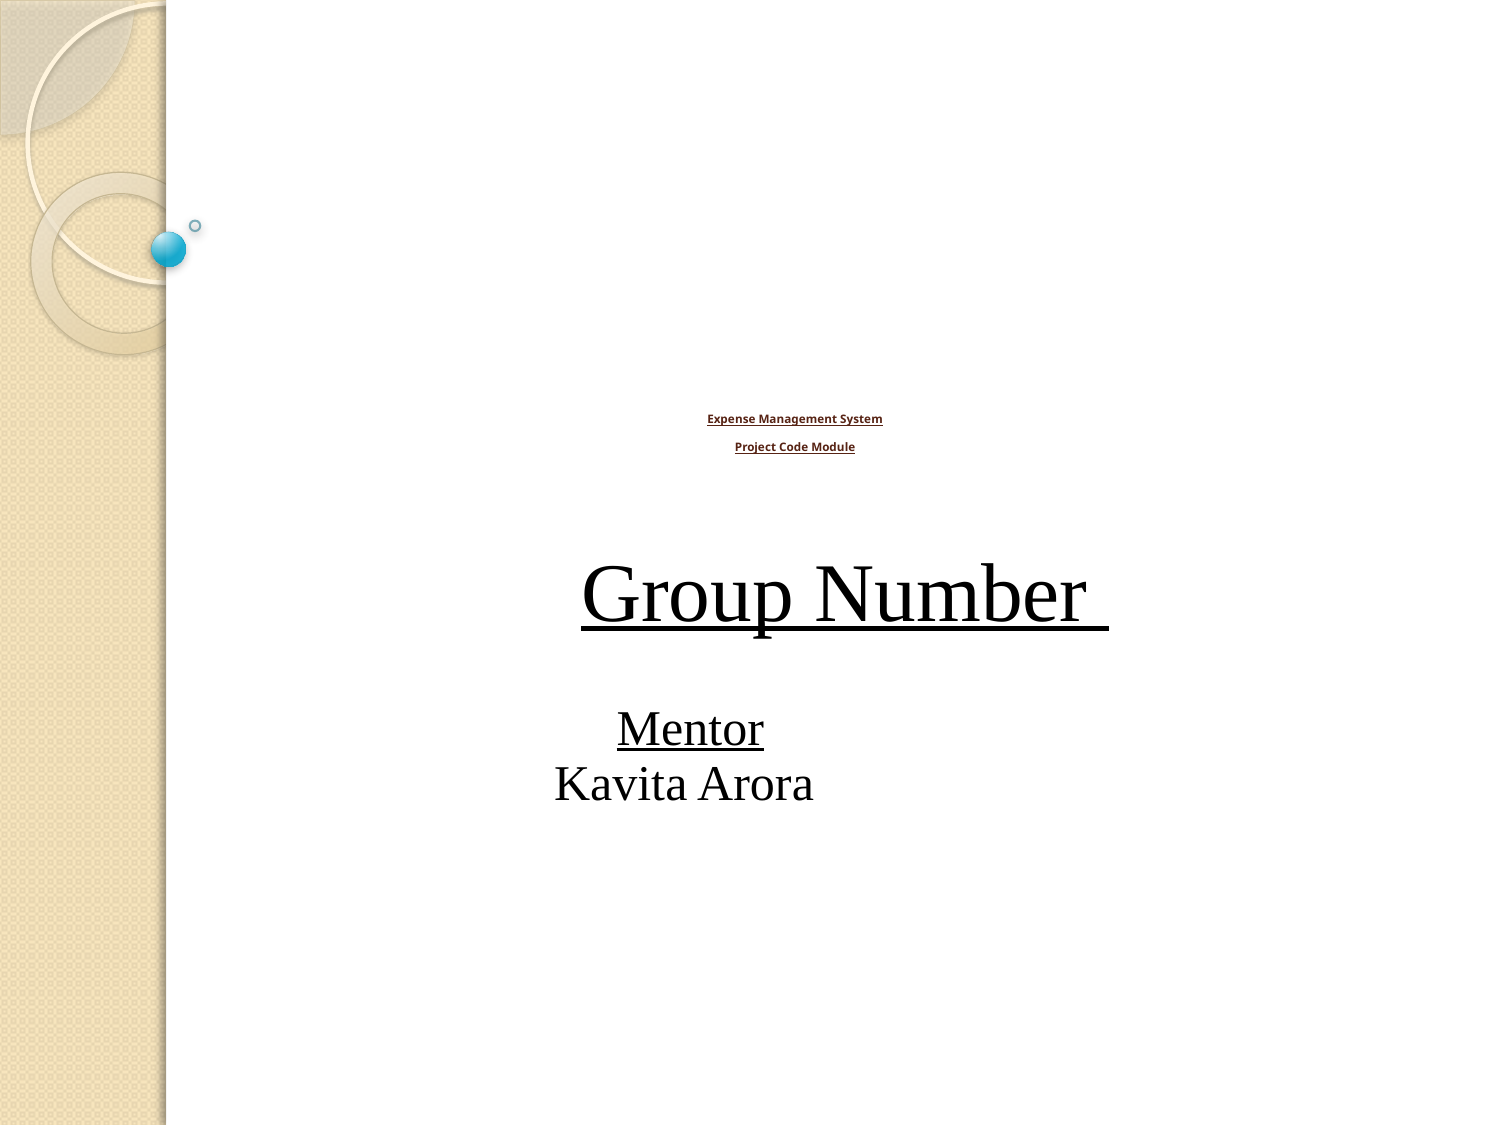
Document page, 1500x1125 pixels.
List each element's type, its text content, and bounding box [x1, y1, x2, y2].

title Expense Management System Project Code Module [187, 62, 1403, 476]
subtitle Group Number Mentor Kavita Arora [234, 549, 1450, 1000]
